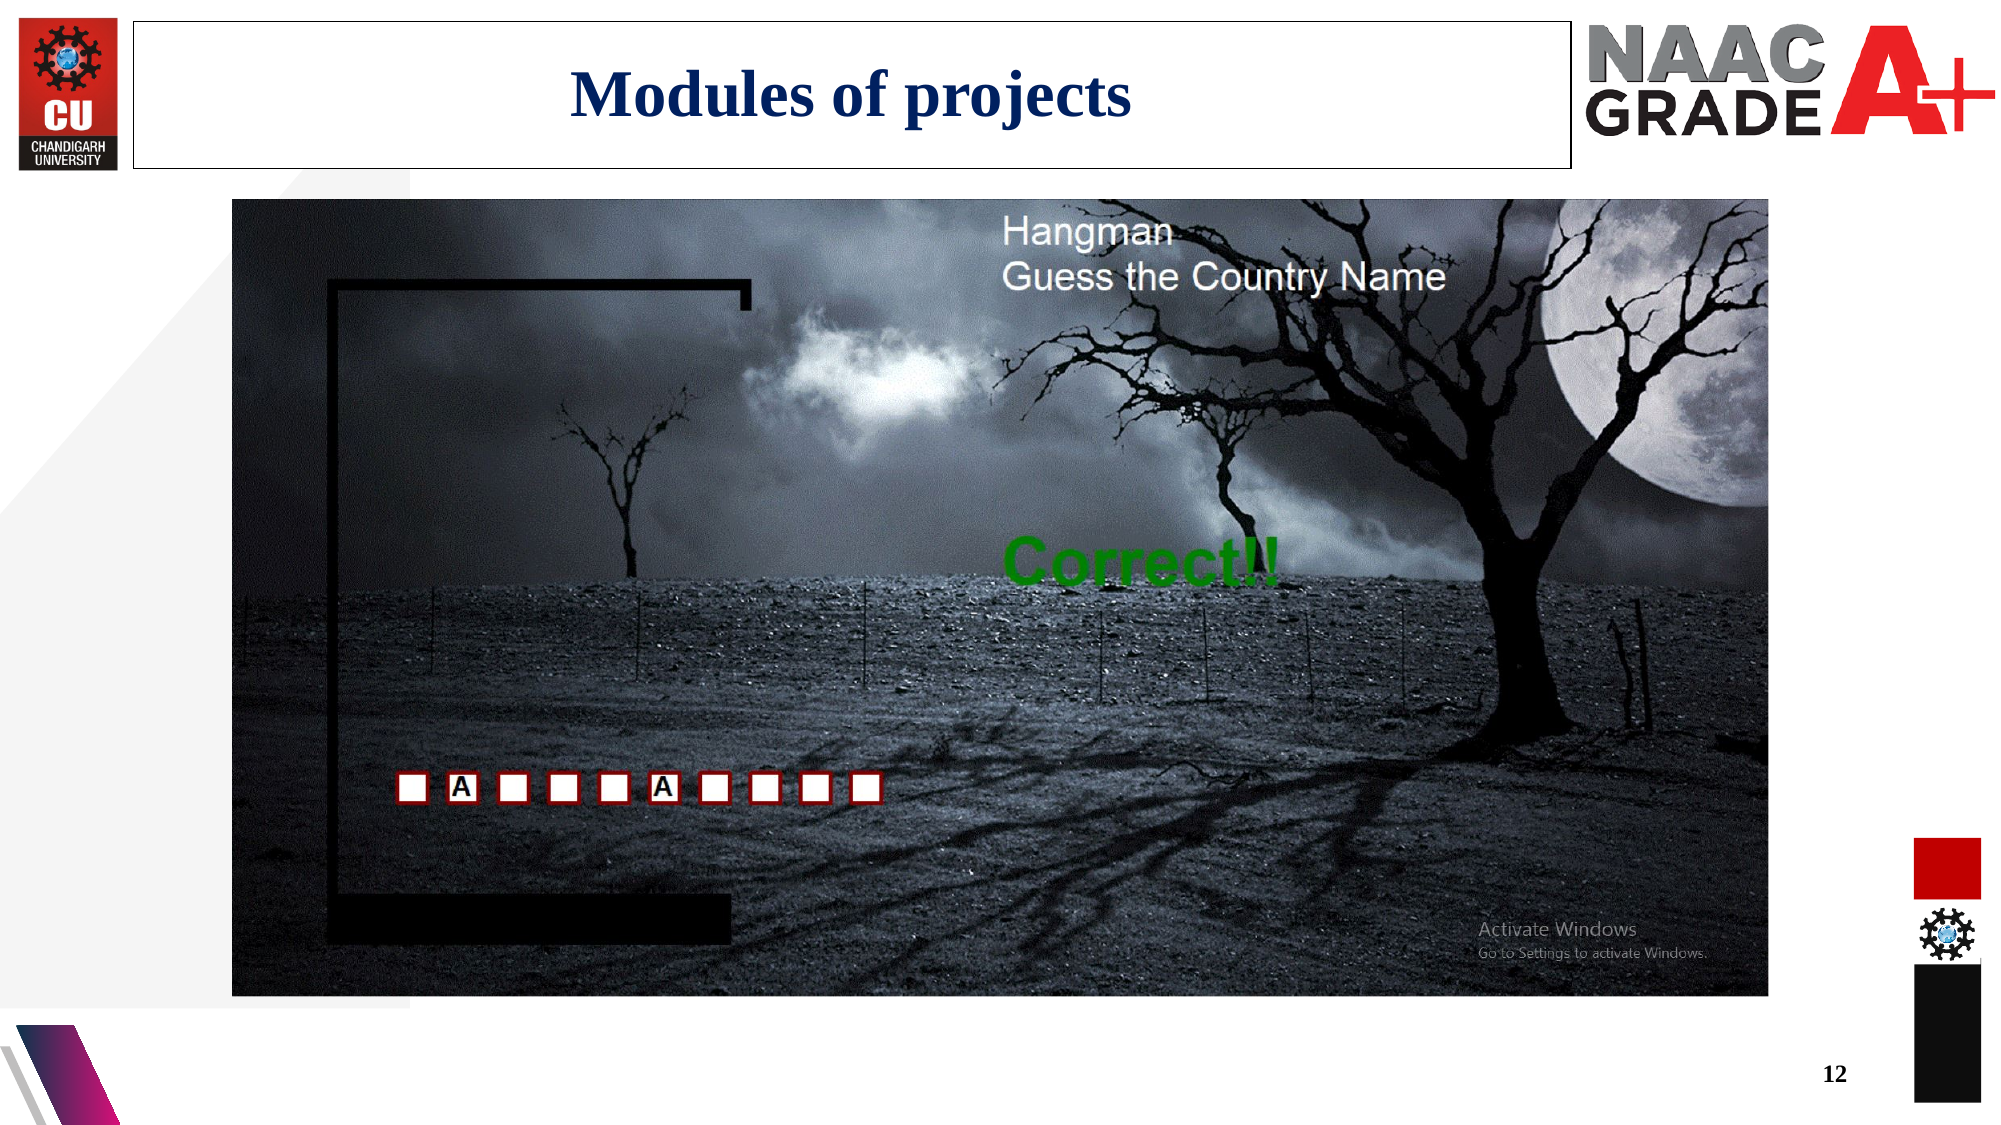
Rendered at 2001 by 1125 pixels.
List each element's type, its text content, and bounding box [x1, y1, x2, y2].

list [232, 199, 1769, 997]
slide_number 12 [1412, 1042, 1863, 1103]
picture [18, 17, 118, 171]
title Modules of projects [132, 20, 1572, 170]
picture [1585, 23, 1998, 136]
